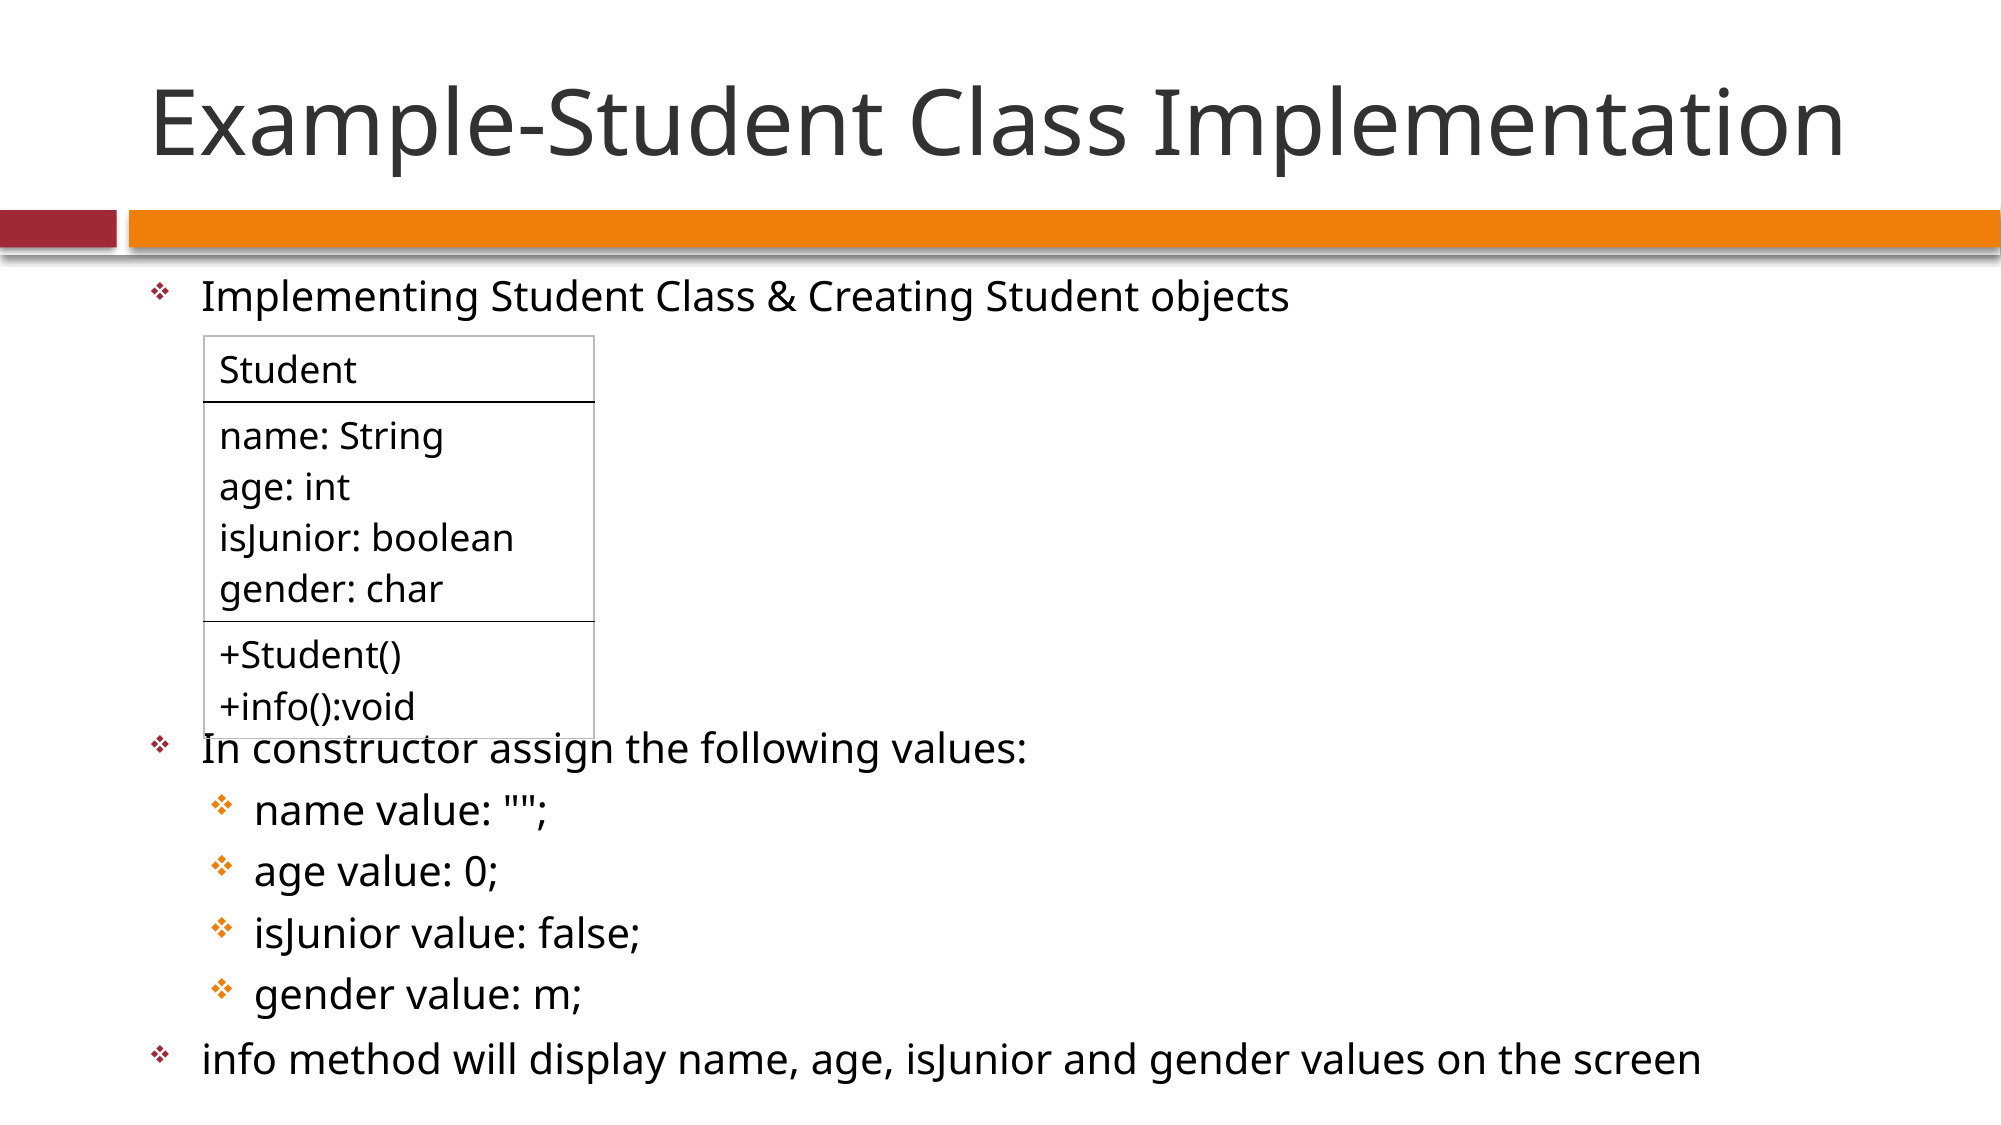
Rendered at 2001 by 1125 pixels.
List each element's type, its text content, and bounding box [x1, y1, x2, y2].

table_header Student [205, 337, 593, 401]
title Example-Student Class Implementation [133, 37, 1918, 200]
table_cell +Student() +info():void [205, 622, 593, 738]
list Implementing Student Class & Creating Student objects In constructor assign the following values: name value: ""; age value: 0; isJunior value: false; gender value: m; info method will display name, age, isJunior and gender values on the screen [133, 262, 1918, 1000]
table_cell name: String age: int isJunior: boolean gender: char [205, 403, 593, 621]
